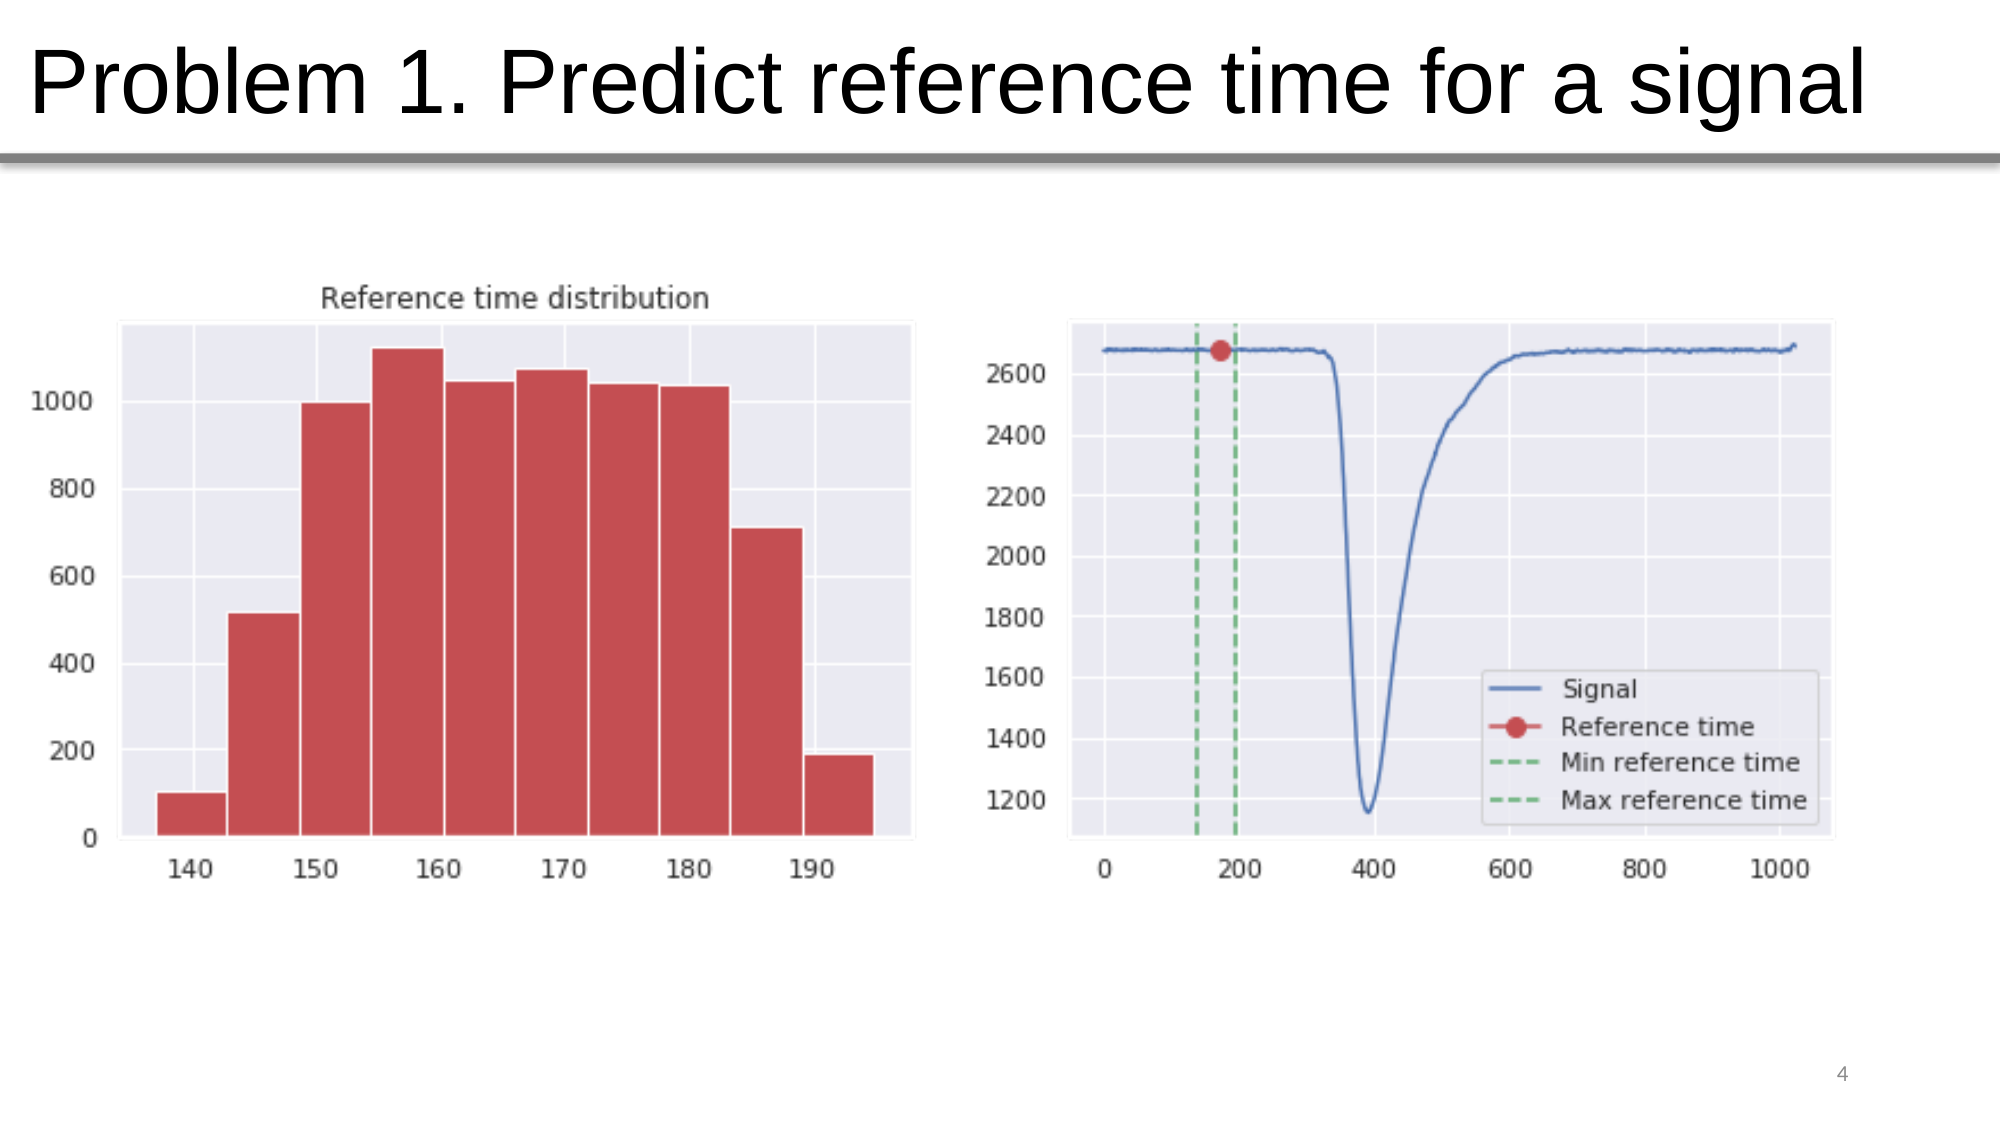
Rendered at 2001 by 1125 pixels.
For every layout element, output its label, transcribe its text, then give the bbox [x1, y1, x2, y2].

picture [968, 291, 1859, 900]
text_box 1 [1413, 1042, 1864, 1103]
picture [14, 269, 941, 900]
text_box [0, 154, 2000, 162]
text_box [120, 284, 1920, 938]
text_box Problem 1. Predict reference time for a signal [29, 12, 1952, 142]
